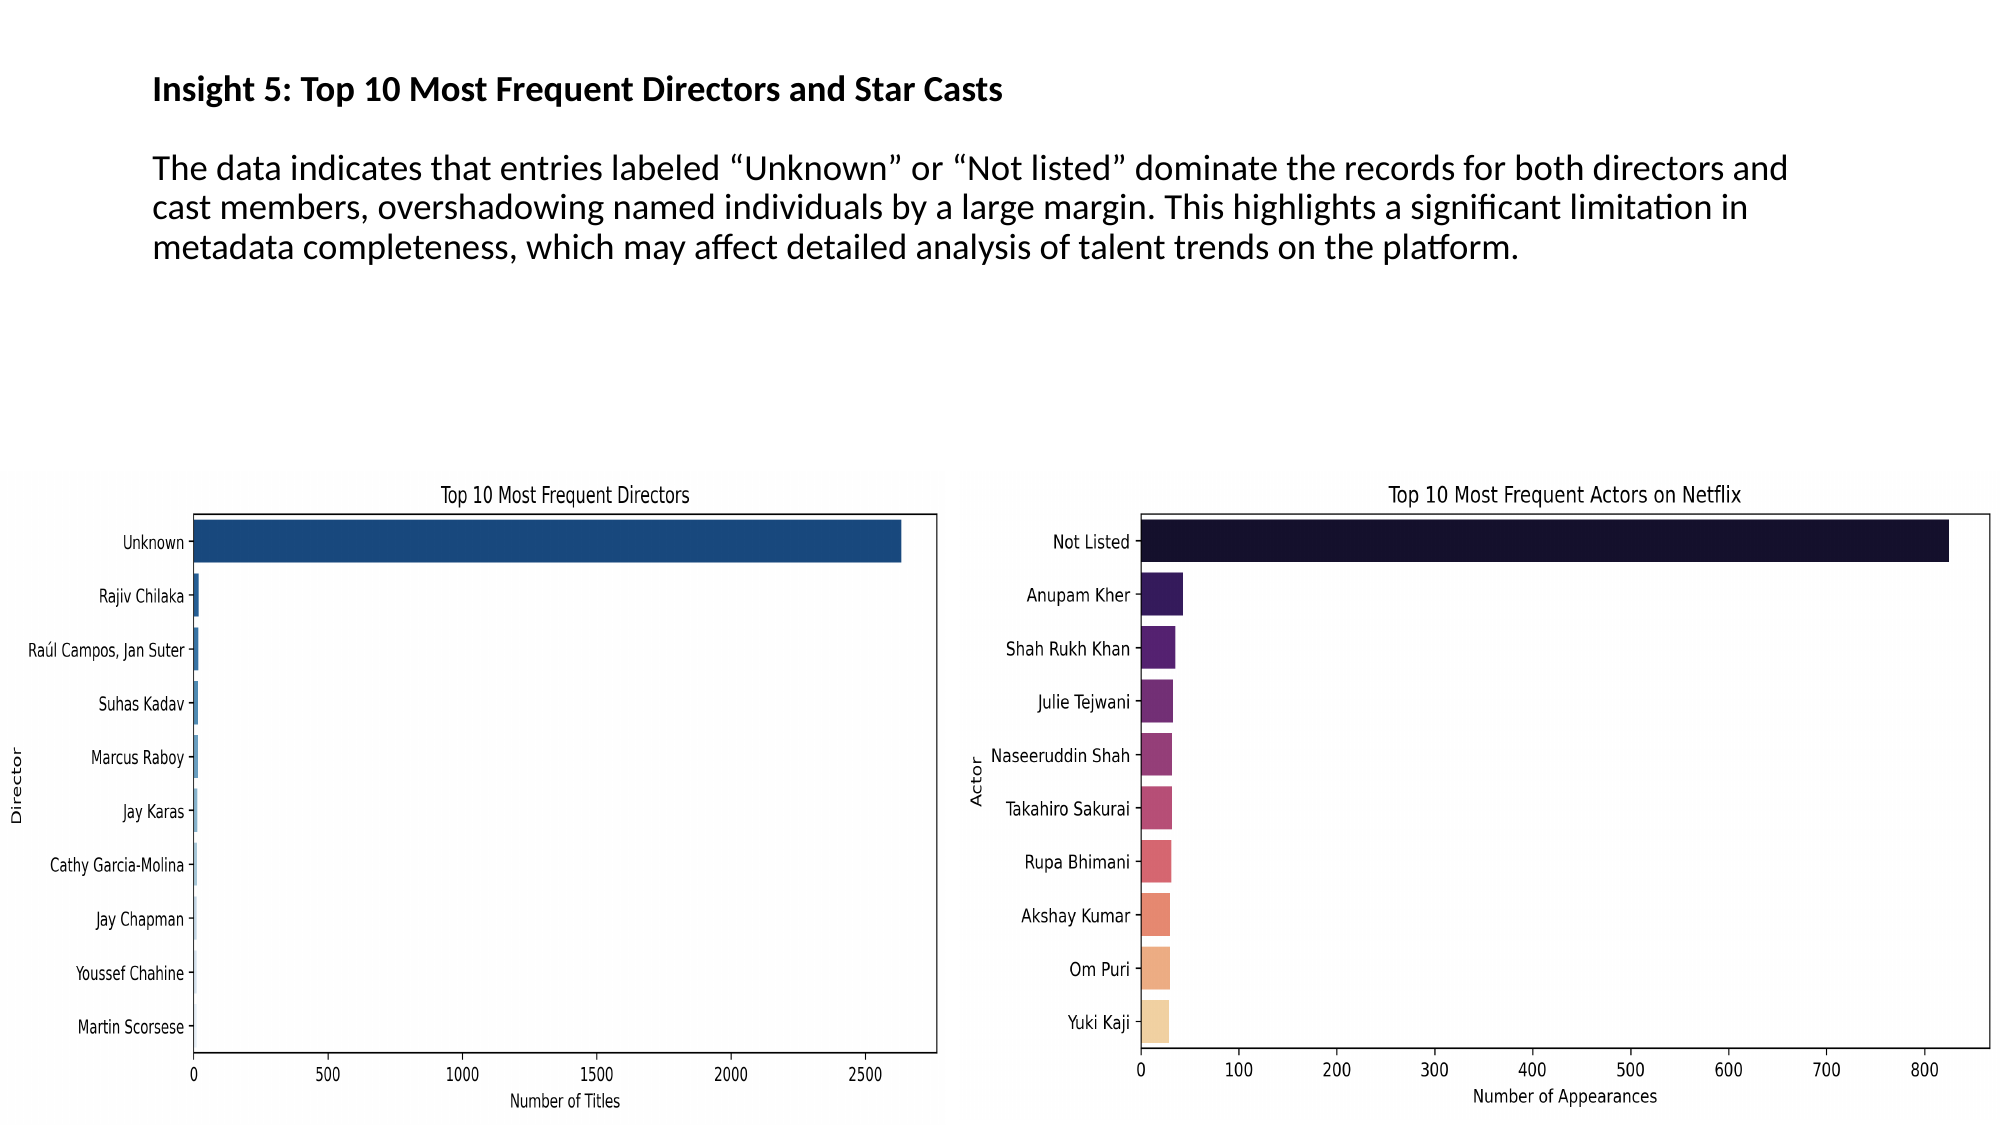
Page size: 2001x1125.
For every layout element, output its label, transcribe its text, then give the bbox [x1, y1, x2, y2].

picture [0, 471, 946, 1125]
title Insight 5: Top 10 Most Frequent Directors and Star Casts The data indicates that entries labeled “Unknown” or “Not listed” dominate the records for both directors and cast members, overshadowing named individuals by a large margin. This highlights a significant limitation in metadata completeness, which may affect detailed analysis of talent trends on the platform. [137, 59, 1863, 278]
picture [959, 471, 2000, 1120]
